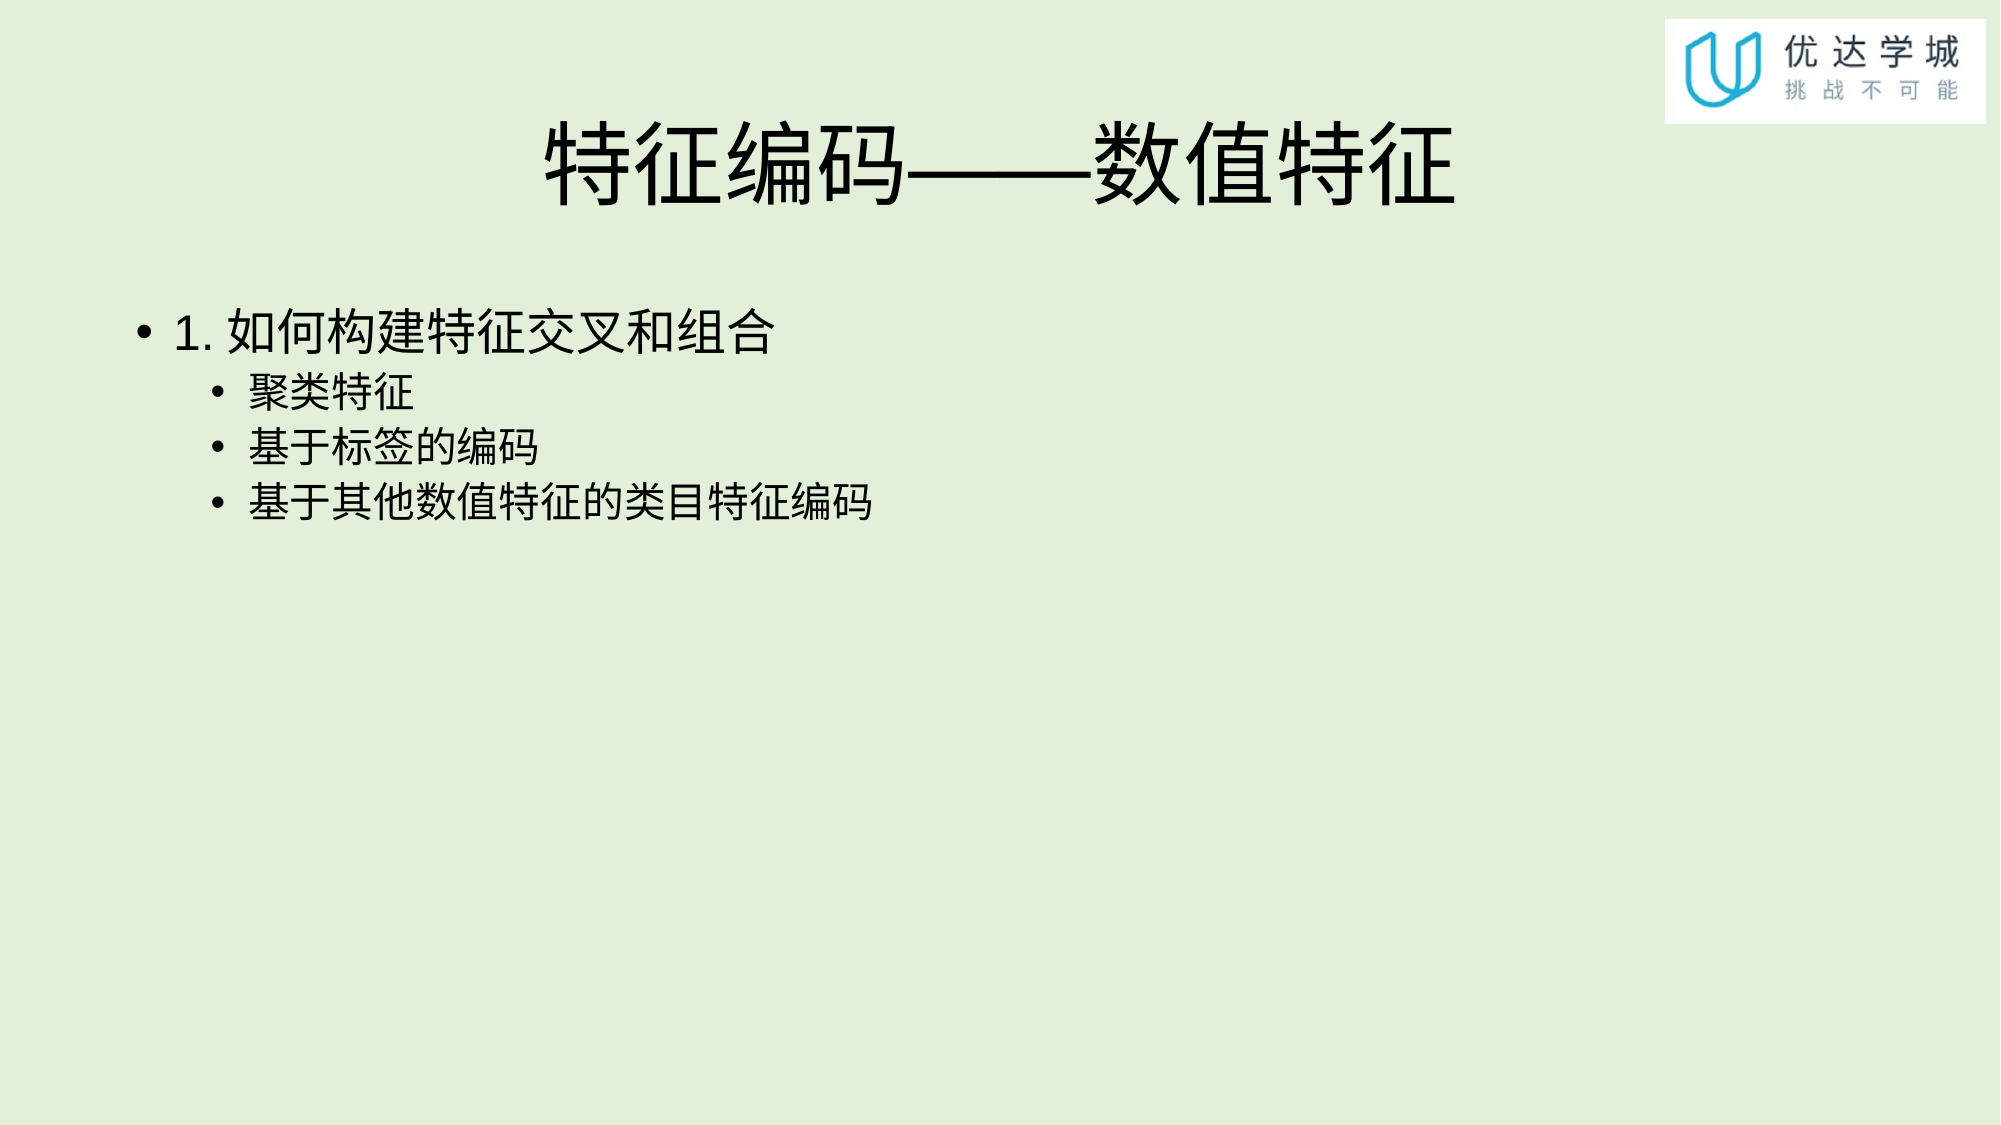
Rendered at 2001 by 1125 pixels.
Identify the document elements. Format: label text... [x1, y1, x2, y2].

picture [1665, 19, 1986, 124]
list 1.如何构建特征交叉和组合 聚类特征 基于标签的编码 基于其他数值特征的类目特征编码 [127, 298, 1854, 1014]
title 特征编码——数值特征 [136, 59, 1863, 278]
